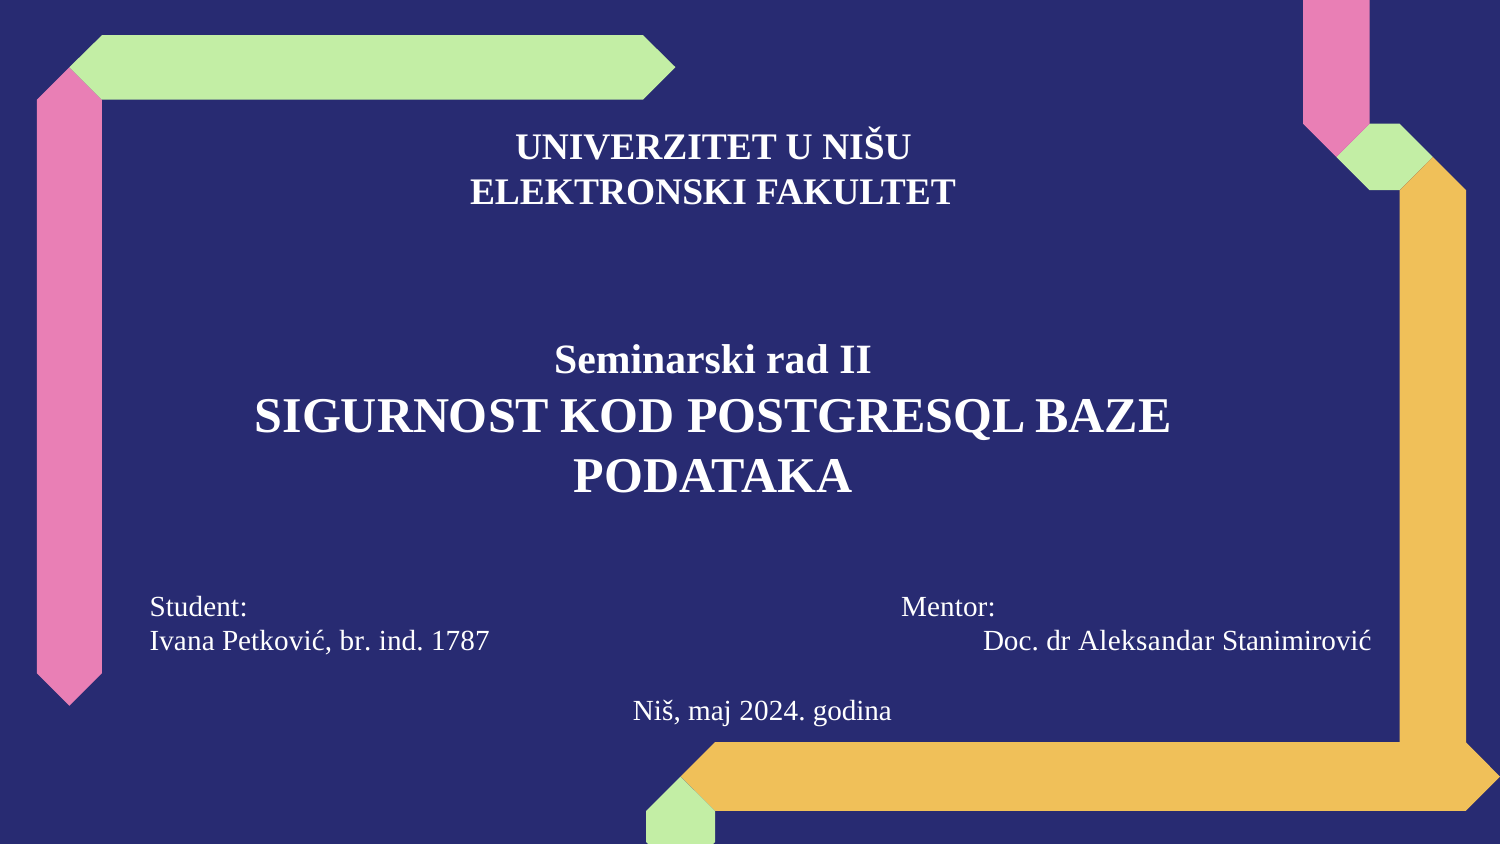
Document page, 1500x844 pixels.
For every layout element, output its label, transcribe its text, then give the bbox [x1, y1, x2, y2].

subtitle Student: Mentor: Ivana Petković, br. ind. 1787 Doc. dr Aleksandar Stanimirović Niš, maj 2024. godina [109, 571, 1391, 802]
title UNIVERZITET U NIŠU ELEKTRONSKI FAKULTET Seminarski rad II SIGURNOST KOD POSTGRESQL BAZE PODATAKA [142, 130, 1284, 518]
